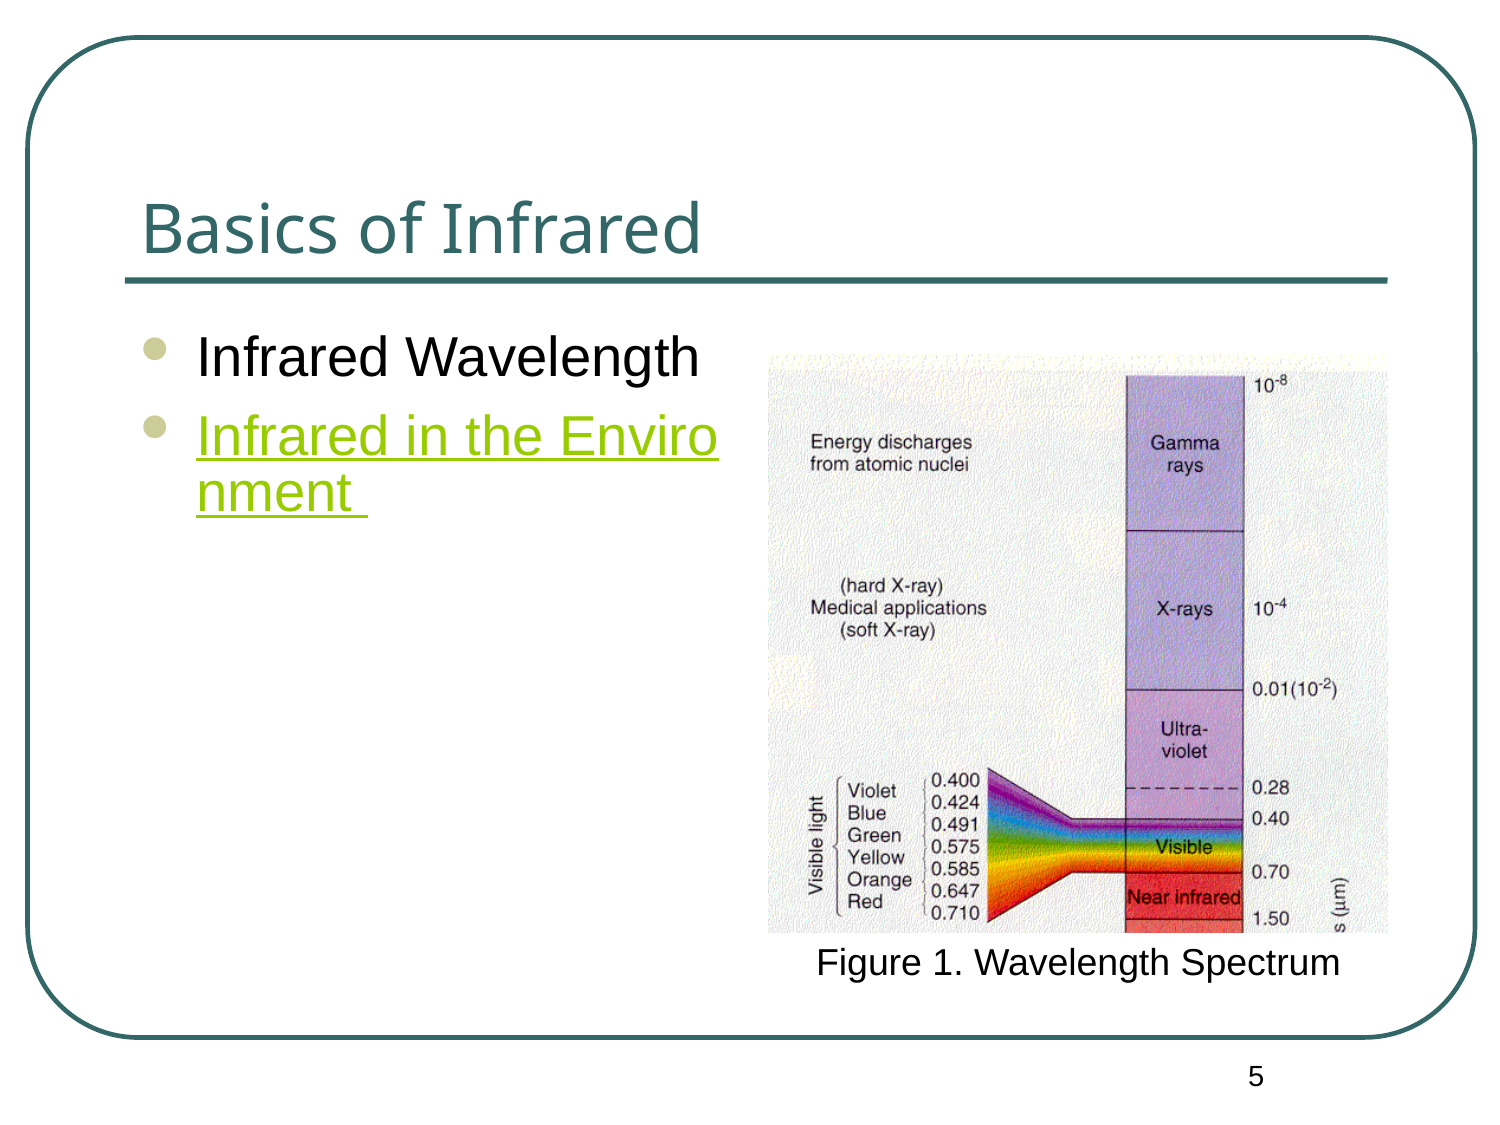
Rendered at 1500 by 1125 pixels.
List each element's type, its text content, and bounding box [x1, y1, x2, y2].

text_box Figure 1. Wavelength Spectrum [801, 943, 1356, 991]
slide_number 5 [1124, 1049, 1388, 1125]
title Basics of Infrared [125, 87, 1388, 275]
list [768, 354, 1388, 934]
list Infrared Wavelength Infrared in the Environment [125, 312, 744, 975]
